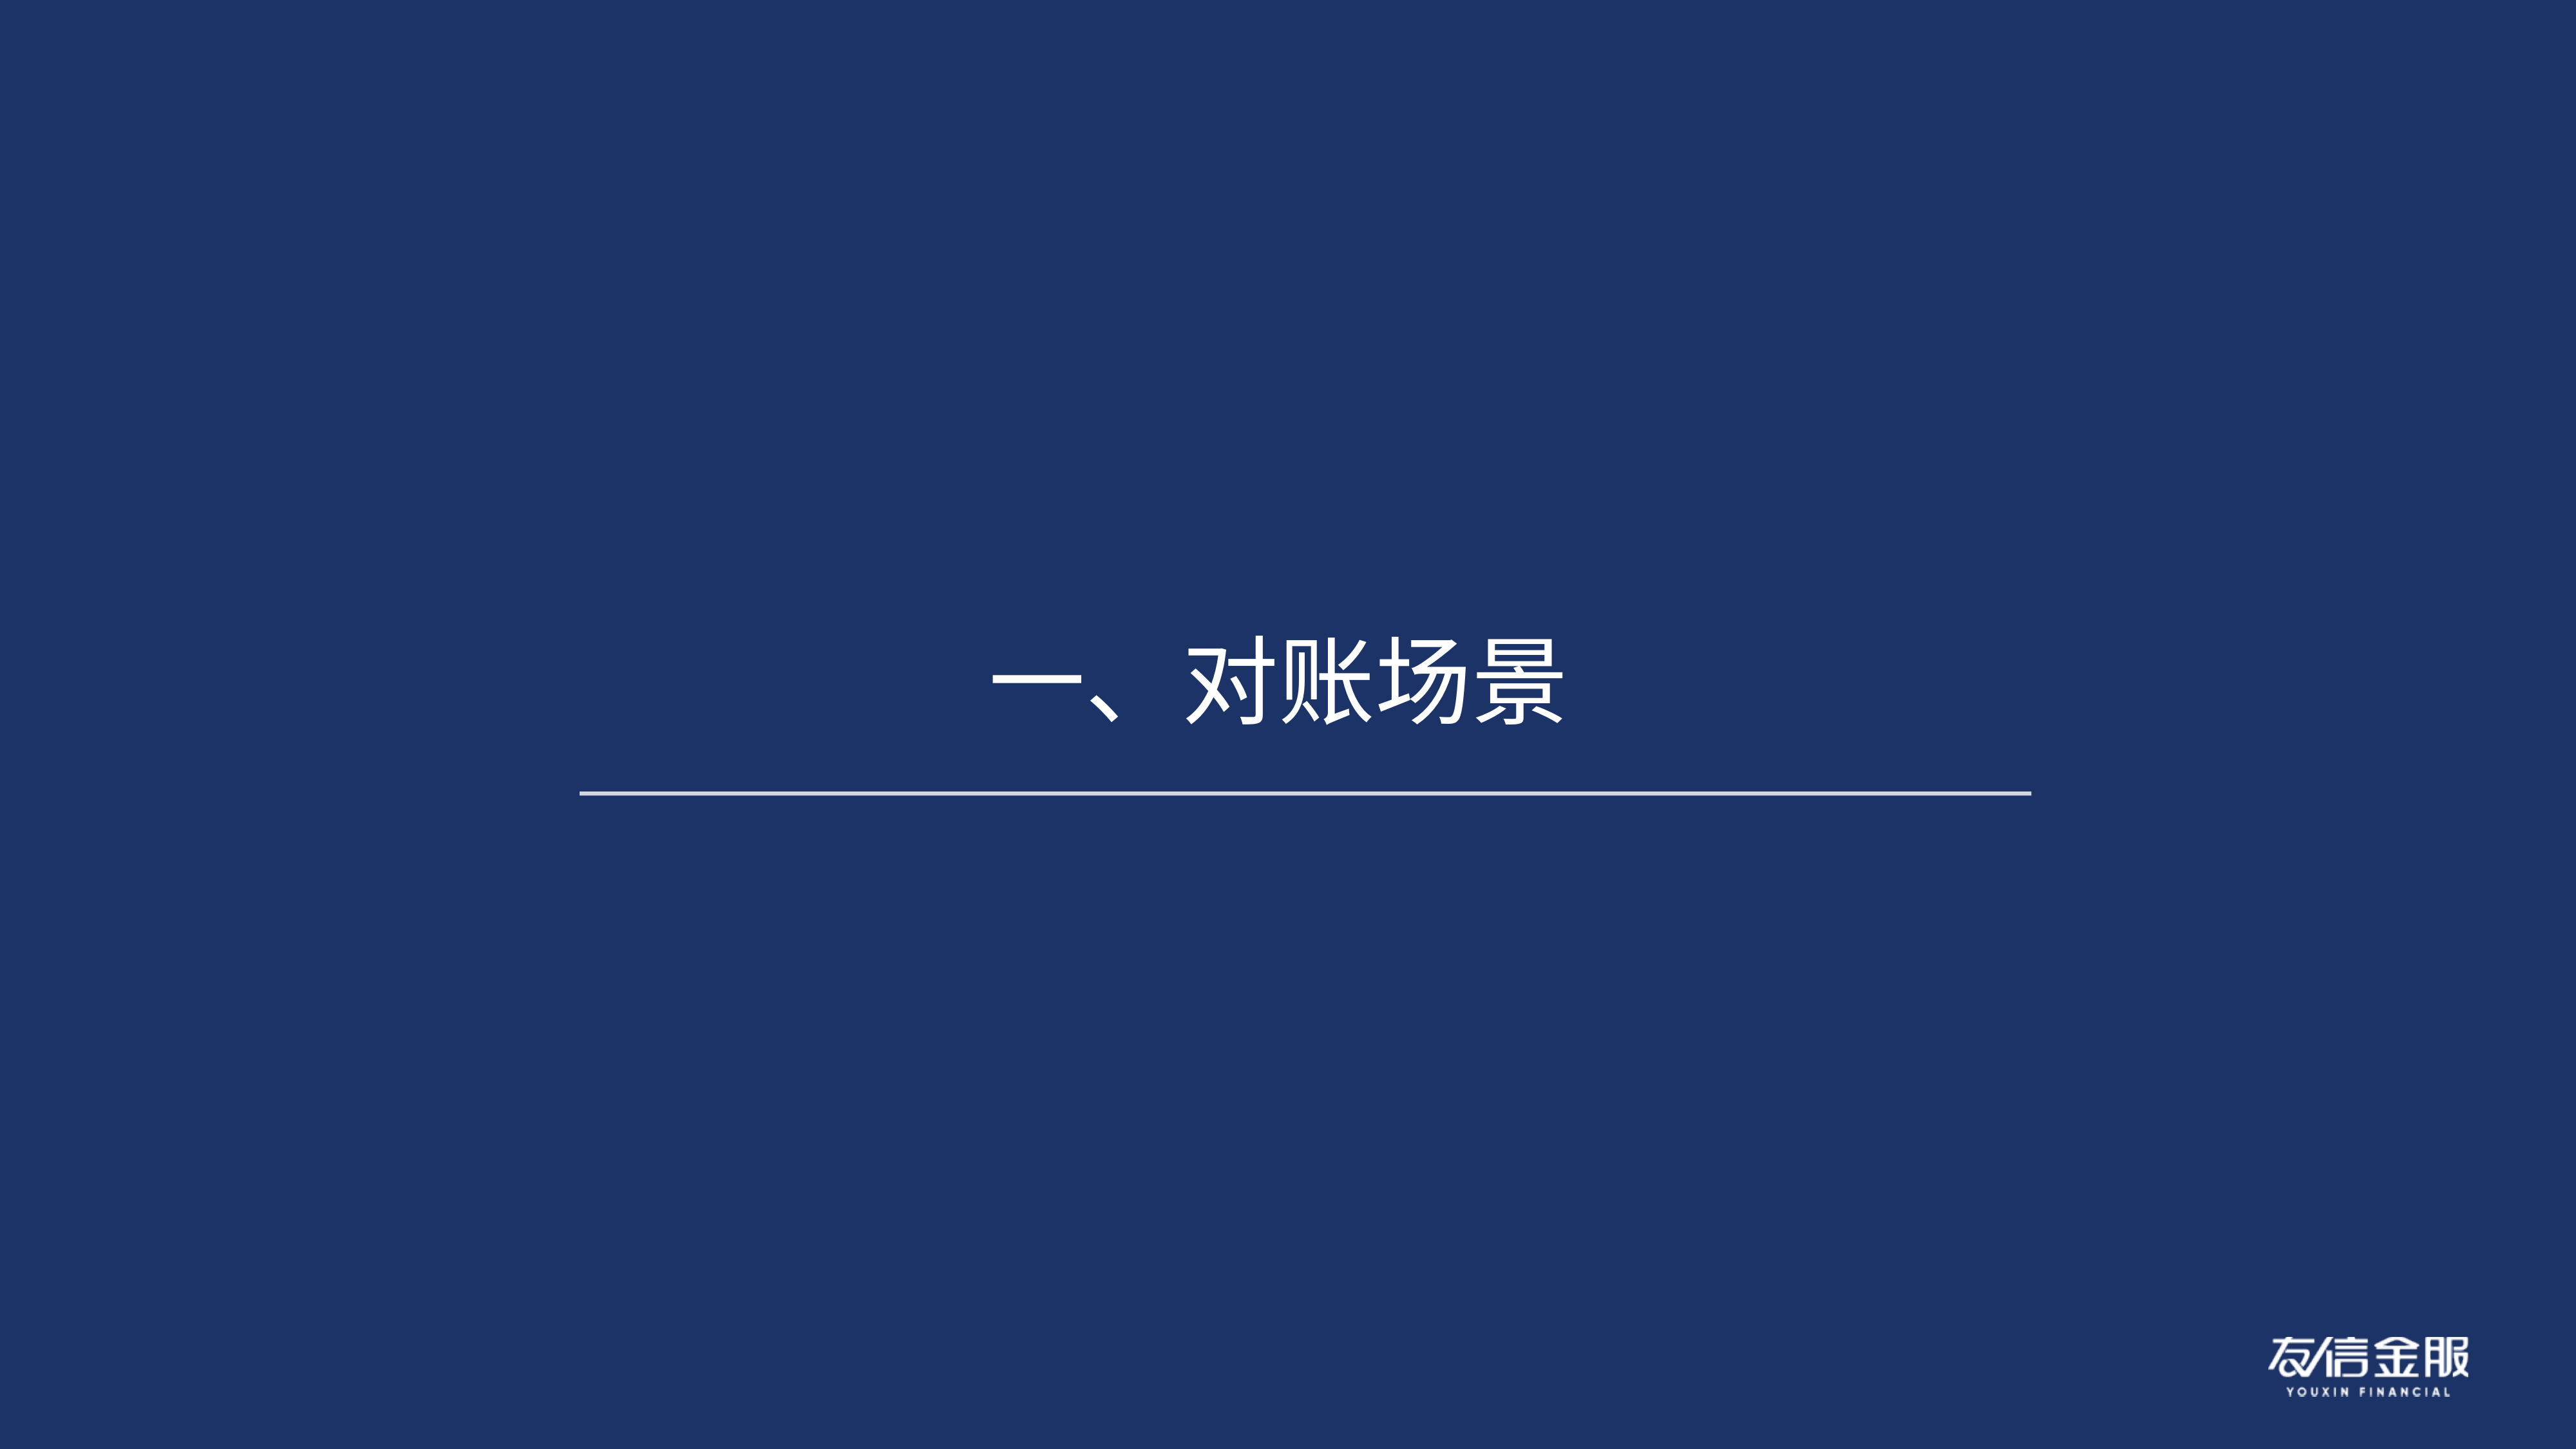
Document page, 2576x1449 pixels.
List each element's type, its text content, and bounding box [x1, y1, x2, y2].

picture [2268, 1337, 2470, 1397]
text_box 一、对账场景 [158, 499, 2399, 742]
